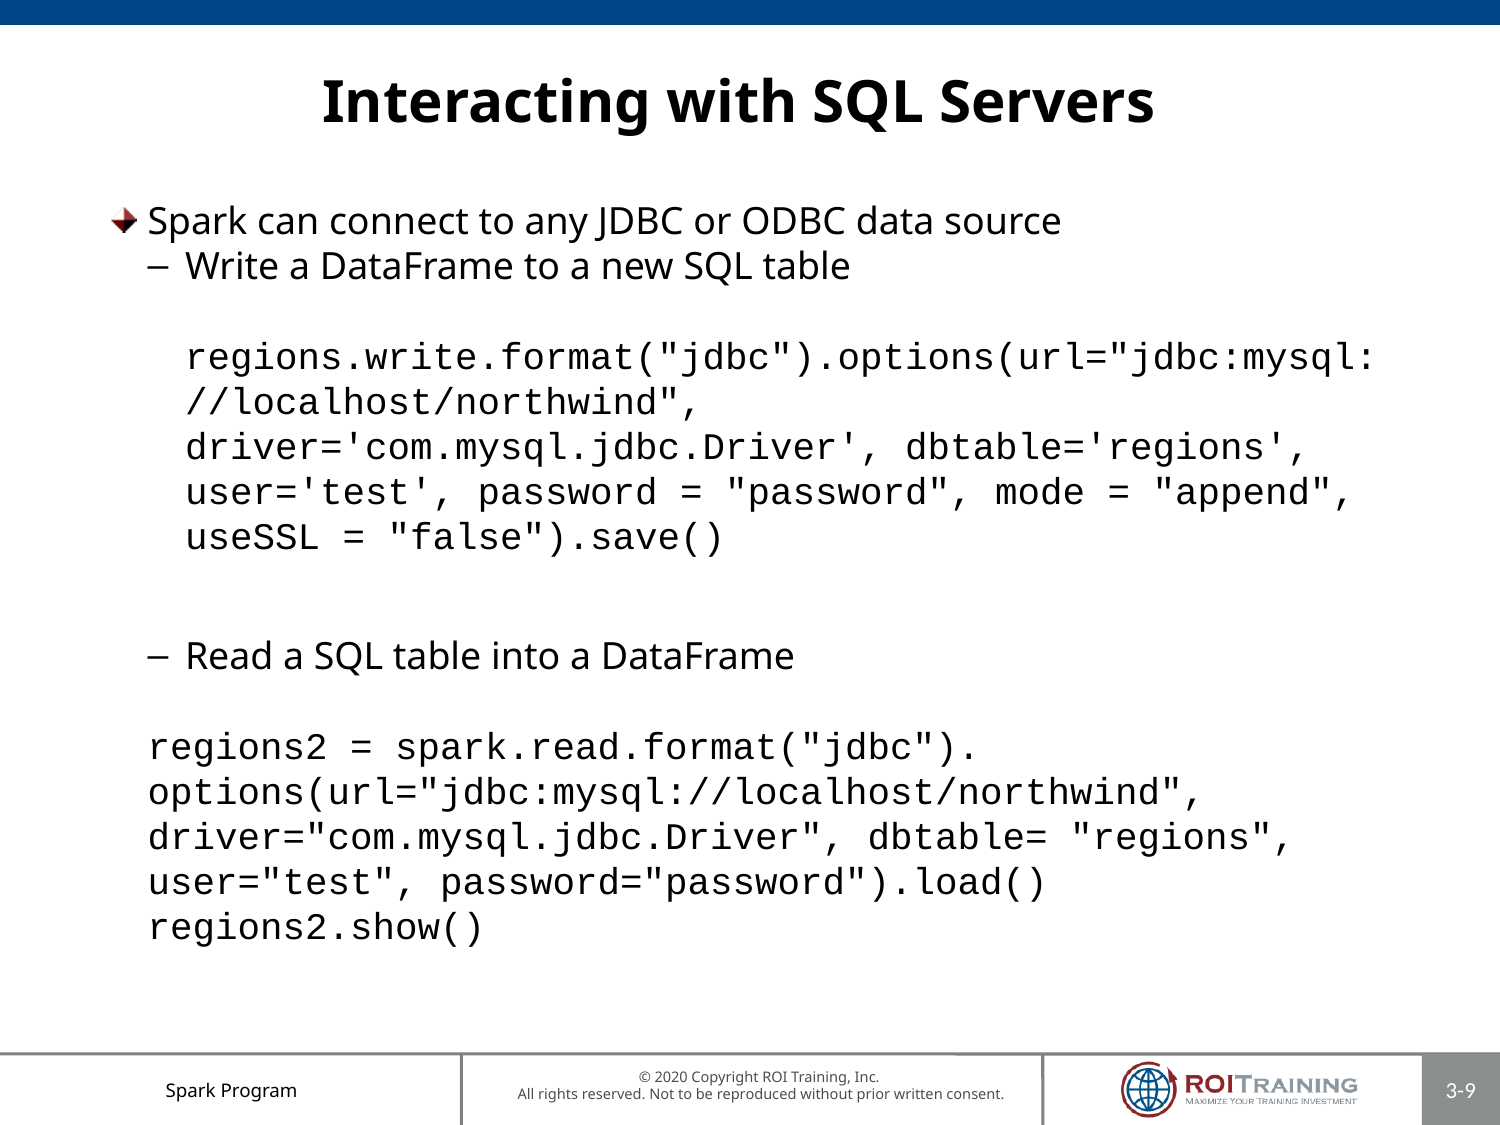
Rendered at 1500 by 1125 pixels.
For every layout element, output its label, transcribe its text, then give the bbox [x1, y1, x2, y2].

title Interacting with SQL Servers [172, 47, 1322, 151]
picture [110, 206, 137, 233]
list Spark can connect to any JDBC or ODBC data source Write a DataFrame to a new SQL table regions.write.format("jdbc").options(url="jdbc:mysql://localhost/northwind", driver='com.mysql.jdbc.Driver', dbtable='regions', user='test', password = "password", mode = "append", useSSL = "false").save() Read a SQL table into a DataFrame regions2 = spark.read.format("jdbc"). options(url="jdbc:mysql://localhost/northwind", driver="com.mysql.jdbc.Driver", dbtable= "regions", user="test", password="password").load() regions2.show() [95, 189, 1411, 1022]
picture [1113, 1060, 1362, 1118]
